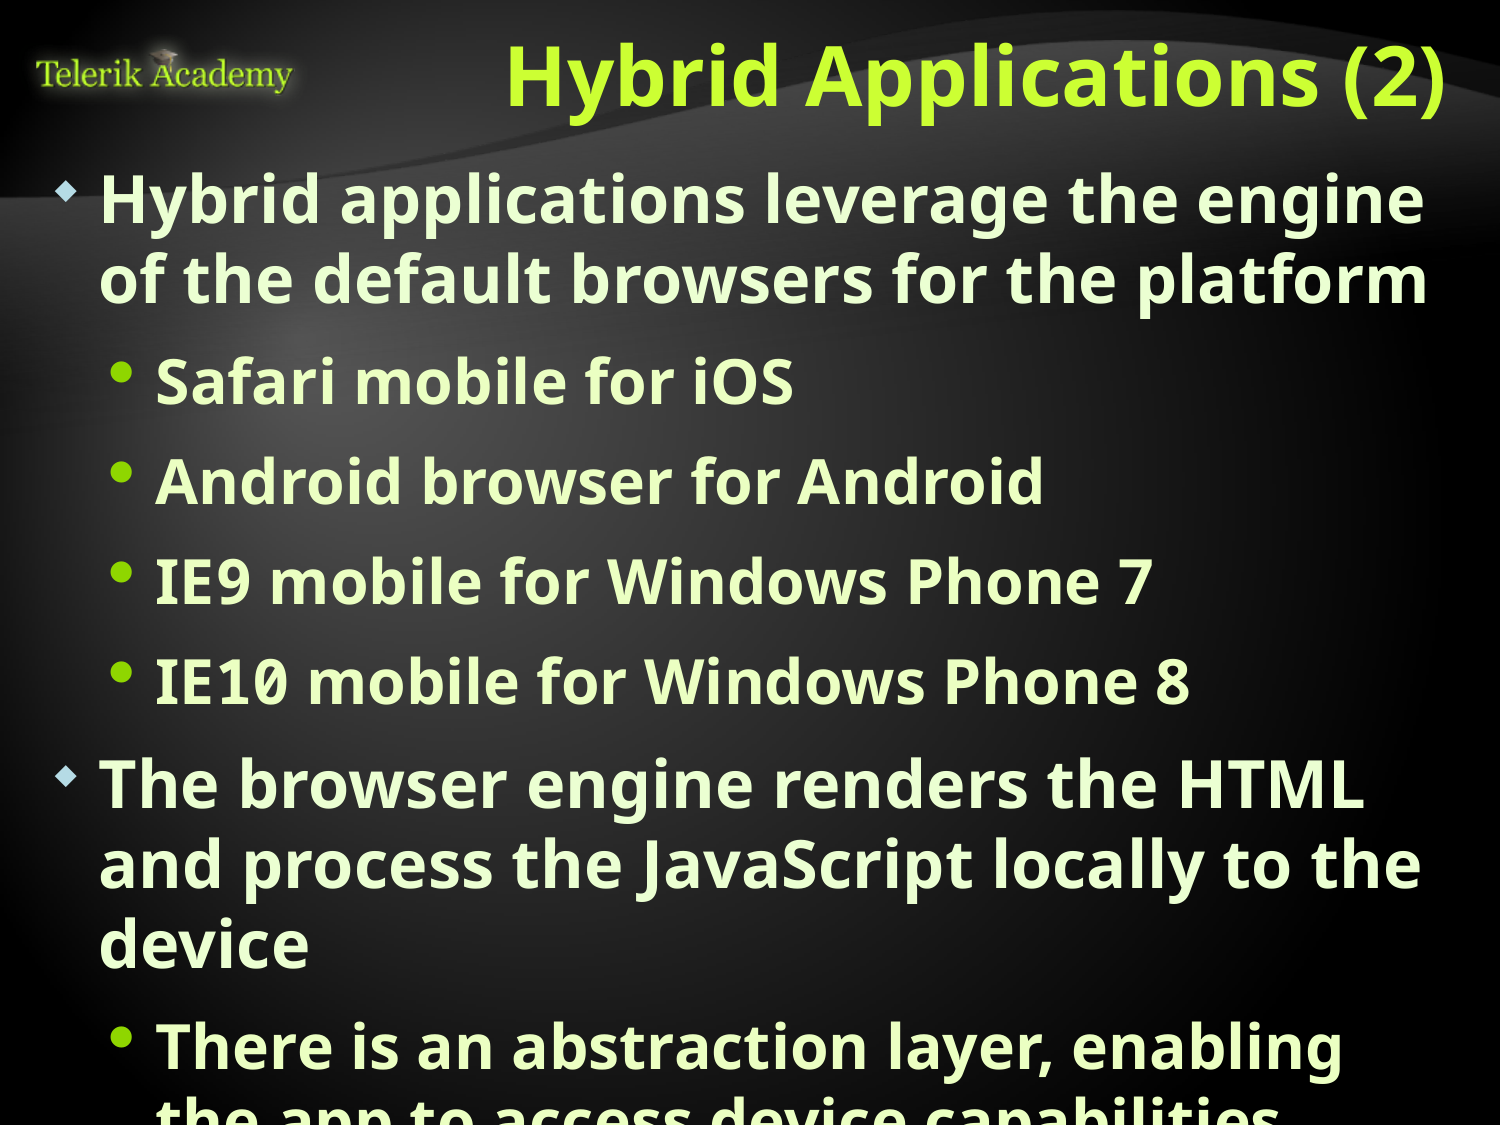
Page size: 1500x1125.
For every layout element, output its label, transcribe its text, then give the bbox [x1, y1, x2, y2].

list Hybrid applications leverage the engine of the default browsers for the platform Safari mobile for iOS Android browser for Android IE9 mobile for Windows Phone 7 IE10 mobile for Windows Phone 8 The browser engine renders the HTML and process the JavaScript locally to the device There is an abstraction layer, enabling the app to access device capabilities [37, 149, 1463, 1100]
picture [0, 0, 1500, 1125]
title Hybrid Applications (2) [300, 12, 1463, 149]
